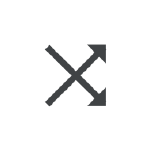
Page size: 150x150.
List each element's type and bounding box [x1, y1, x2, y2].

picture [37, 37, 113, 113]
